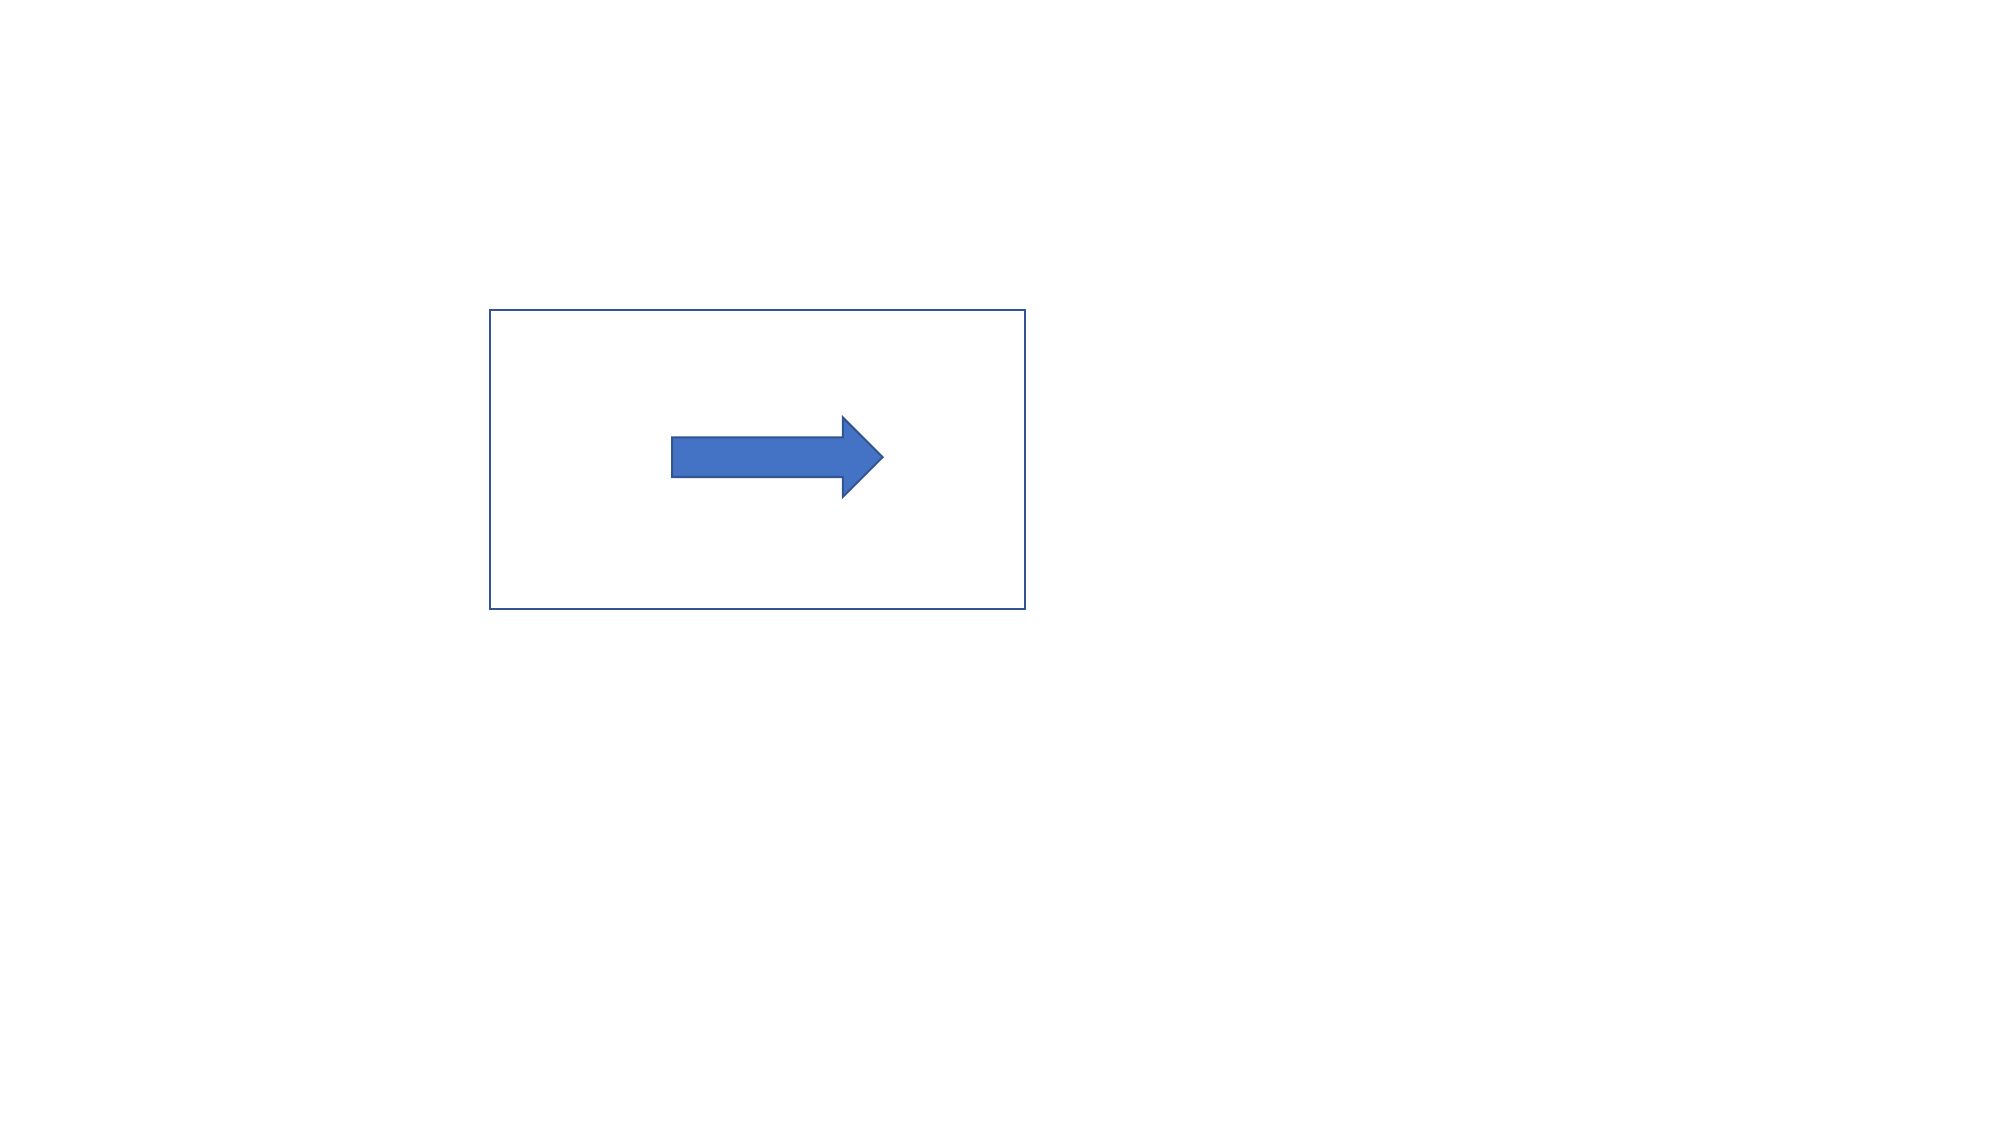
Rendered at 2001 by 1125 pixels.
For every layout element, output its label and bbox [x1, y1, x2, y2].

text_box [671, 415, 885, 500]
text_box [489, 309, 1026, 610]
